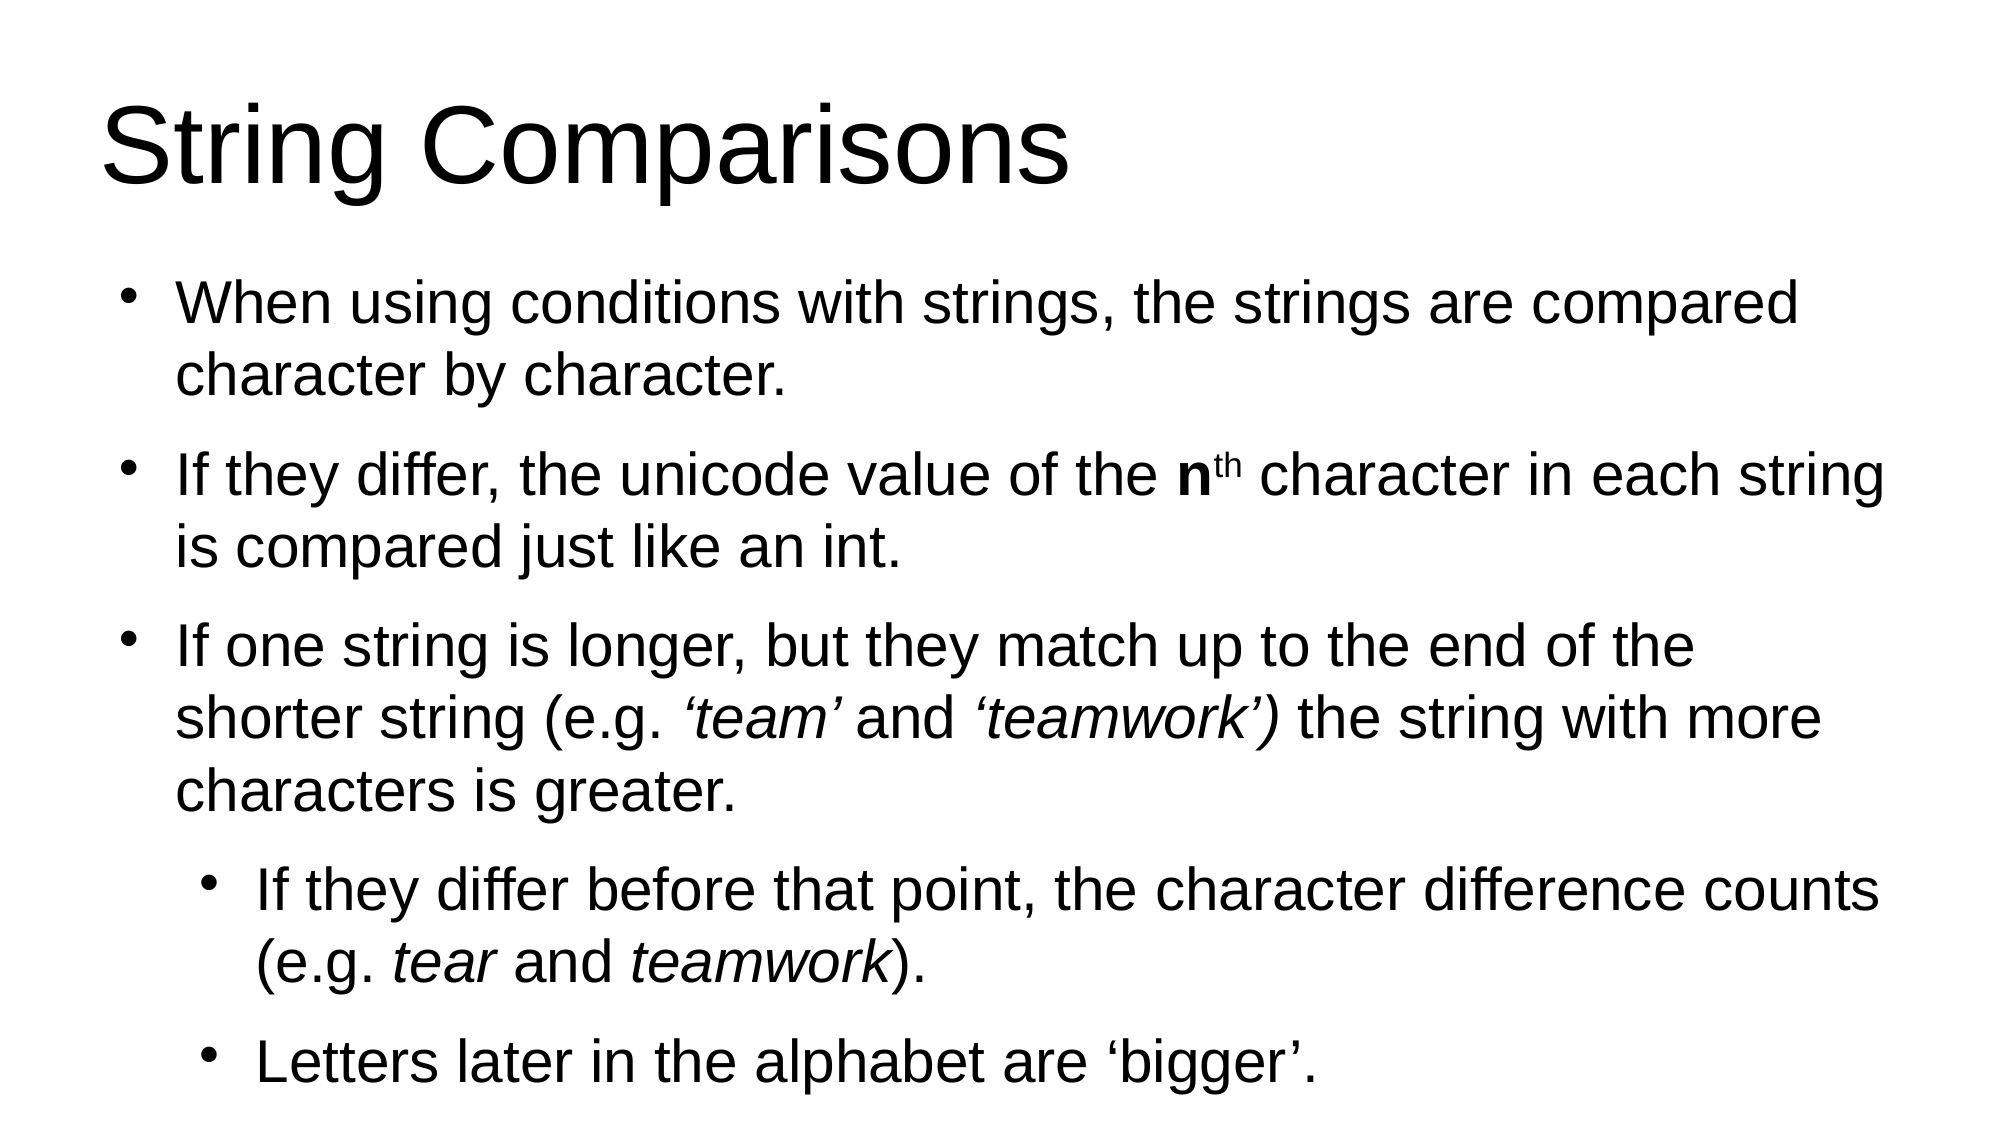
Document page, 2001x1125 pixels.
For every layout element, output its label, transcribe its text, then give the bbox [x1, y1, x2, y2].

text_box When using conditions with strings, the strings are compared character by character. If they differ, the unicode value of the nth character in each string is compared just like an int. If one string is longer, but they match up to the end of the shorter string (e.g. ‘team’ and ‘teamwork’) the string with more characters is greater. If they differ before that point, the character difference counts (e.g. tear and teamwork). Letters later in the alphabet are ‘bigger’. [100, 263, 1900, 1100]
text_box String Comparisons [100, 44, 1900, 233]
